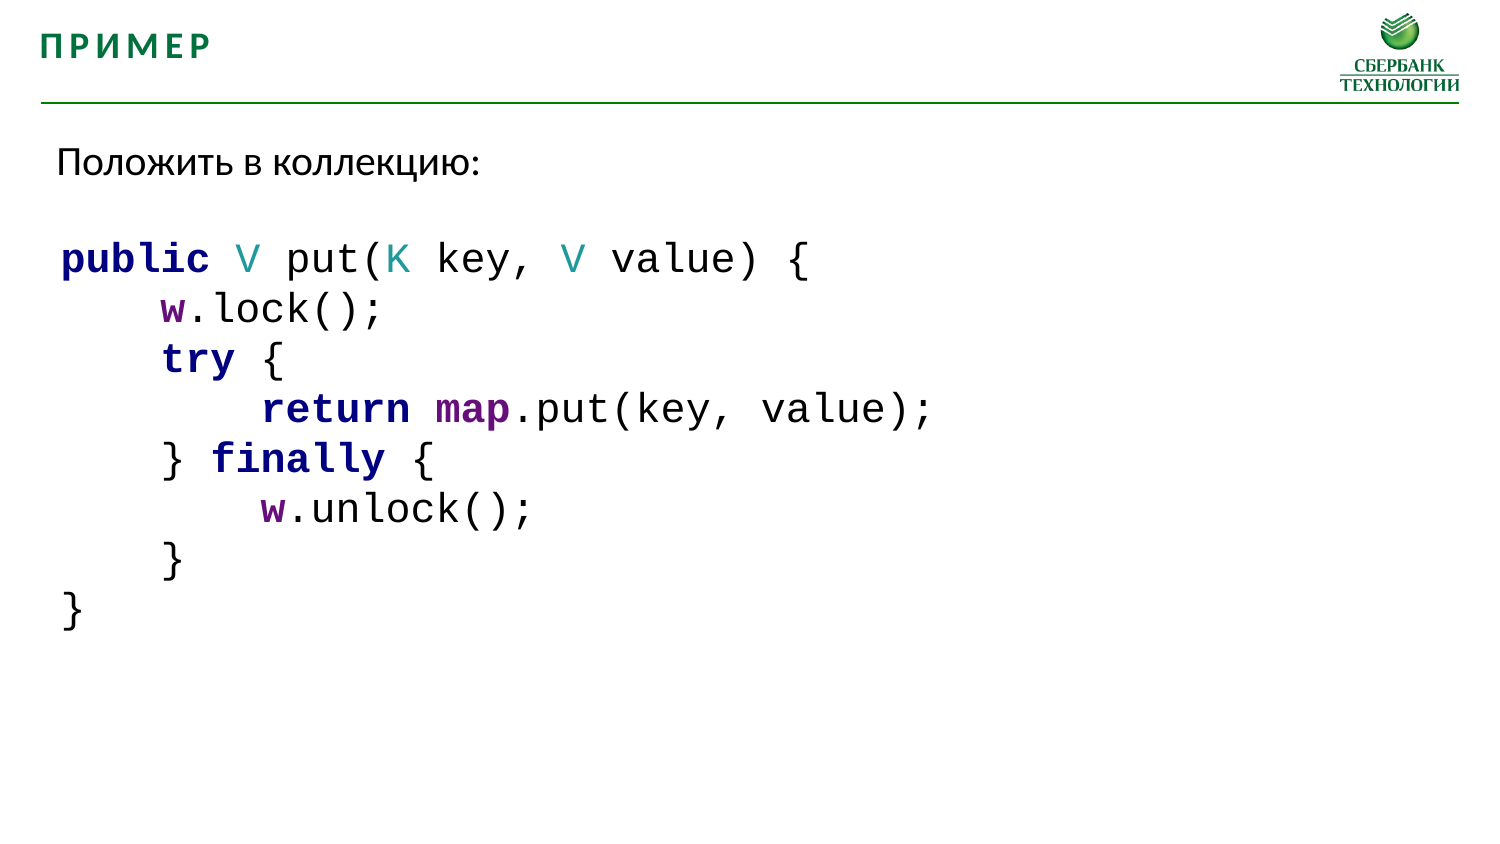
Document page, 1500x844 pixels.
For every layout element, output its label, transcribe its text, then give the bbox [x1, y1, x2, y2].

text_box public V put(K key, V value) { w.lock(); try { return map.put(key, value); } finally { w.unlock(); } } [45, 222, 951, 639]
picture [1340, 13, 1459, 91]
text_box Положить в коллекцию: [41, 126, 1459, 788]
list пример [39, 13, 1115, 67]
